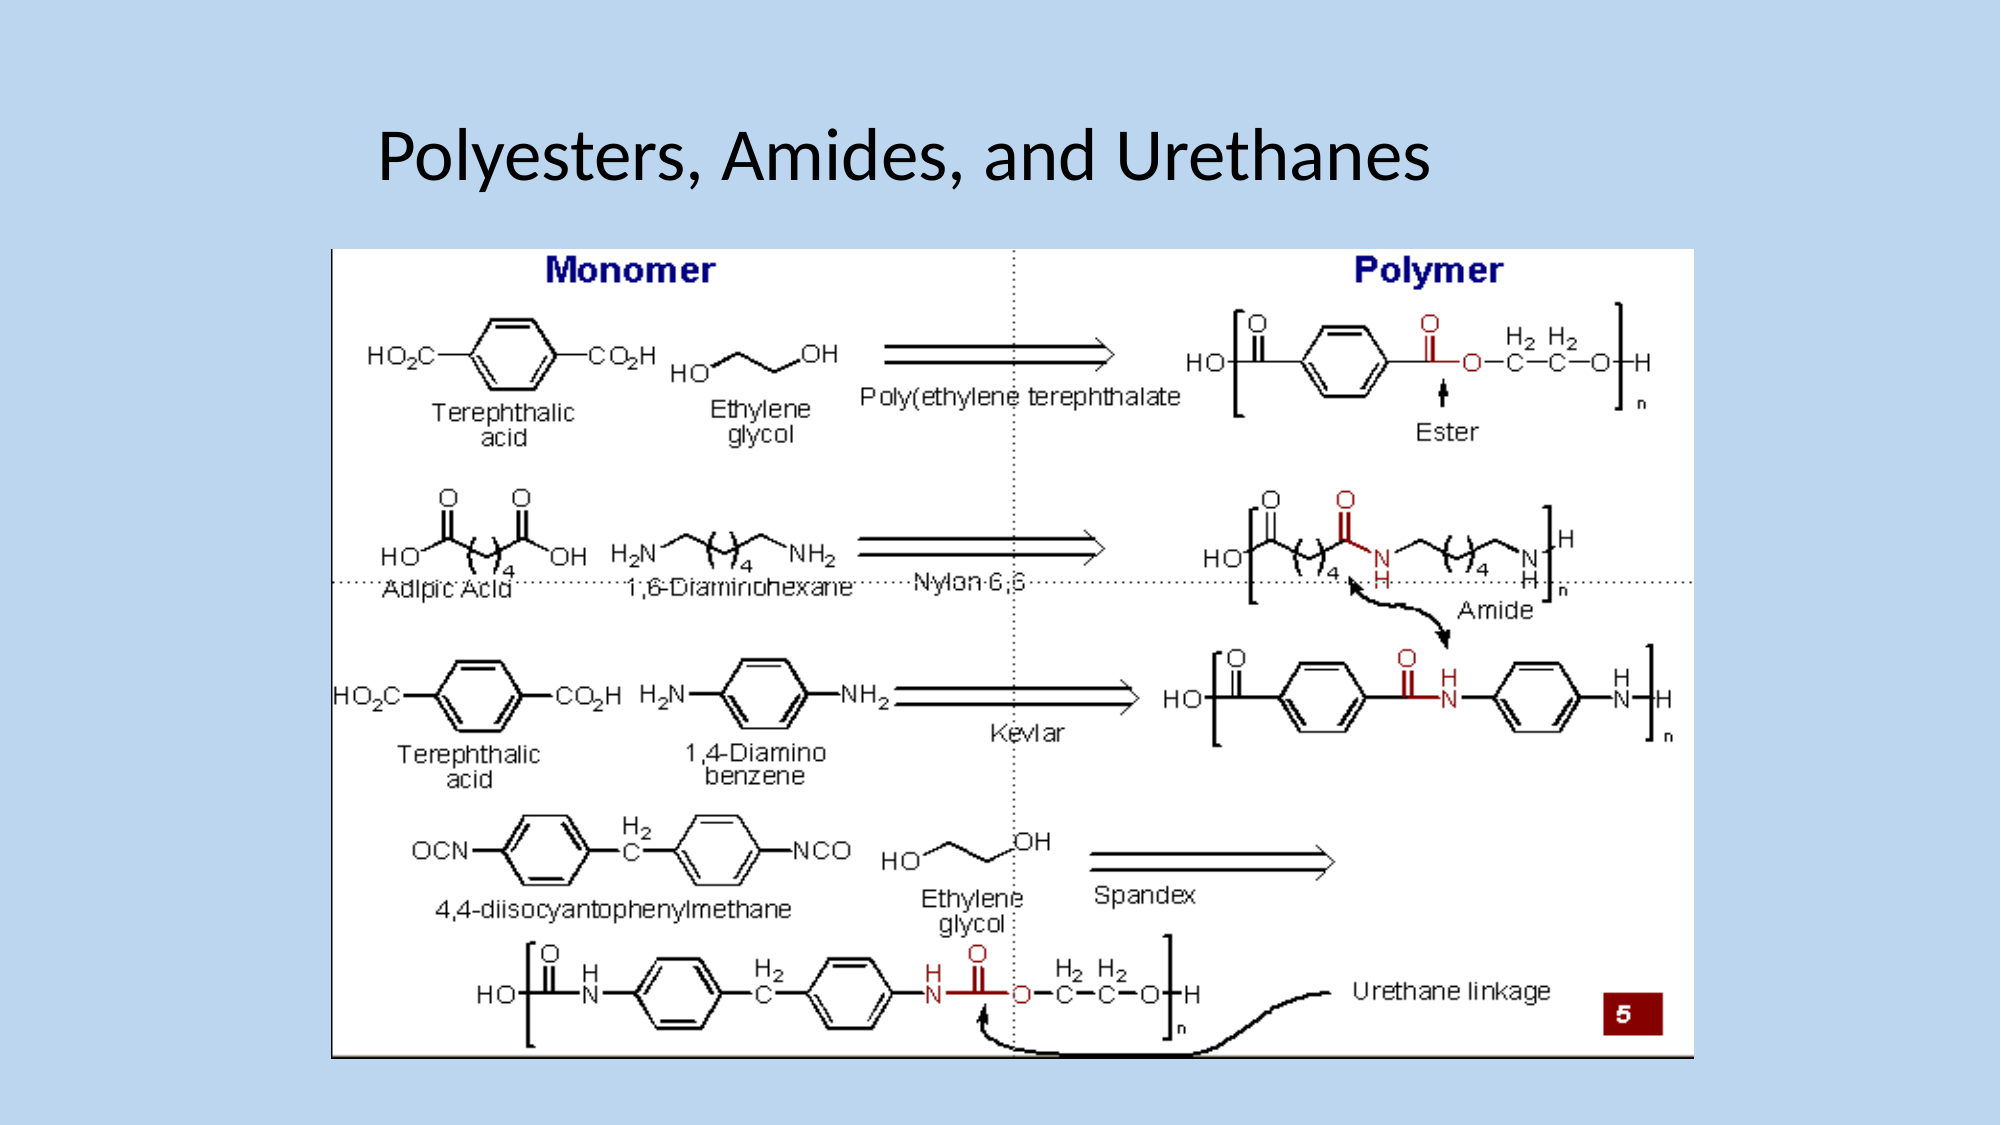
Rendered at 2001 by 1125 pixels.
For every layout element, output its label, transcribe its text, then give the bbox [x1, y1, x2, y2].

title Polyesters, Amides, and Urethanes [362, 99, 1638, 213]
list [330, 249, 1694, 1060]
